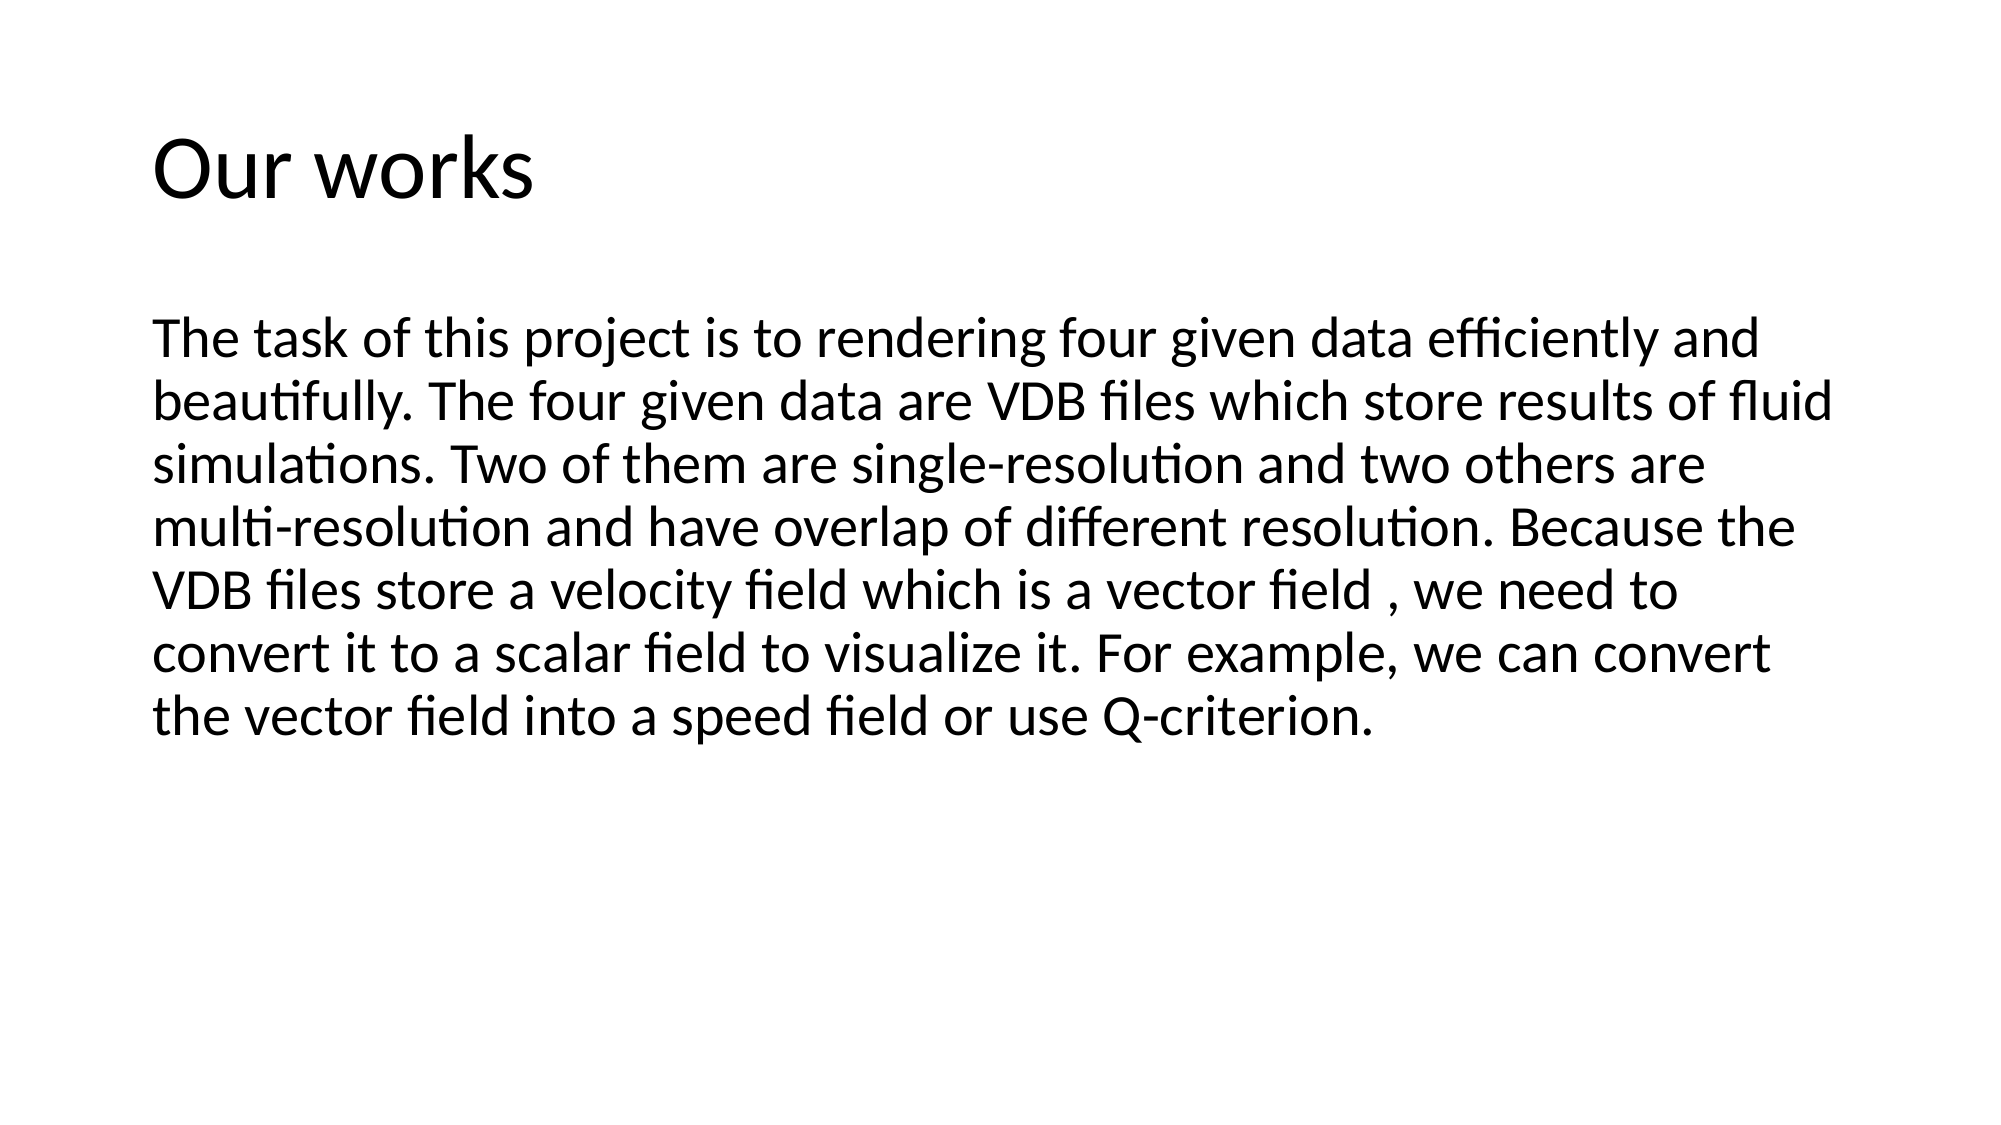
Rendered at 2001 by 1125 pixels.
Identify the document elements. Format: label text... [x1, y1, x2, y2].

title Our works [137, 59, 1863, 278]
list The task of this project is to rendering four given data efficiently and beautifully. The four given data are VDB files which store results of fluid simulations. Two of them are single-resolution and two others are multi-resolution and have overlap of different resolution. Because the VDB files store a velocity field which is a vector field , we need to convert it to a scalar field to visualize it. For example, we can convert the vector field into a speed field or use Q-criterion. [137, 299, 1863, 1014]
